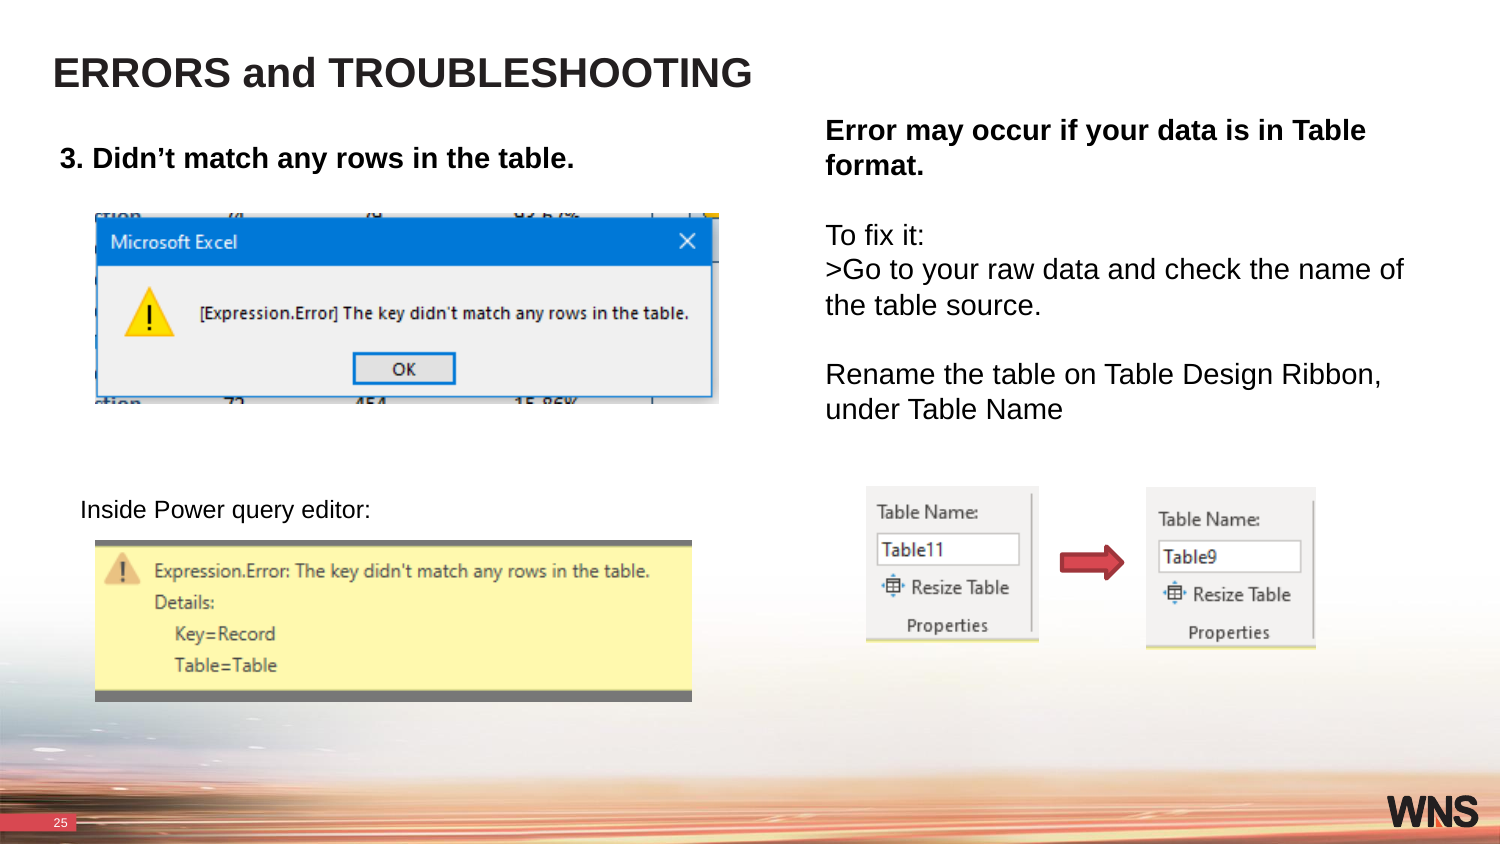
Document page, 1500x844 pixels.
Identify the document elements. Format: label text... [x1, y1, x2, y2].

text_box [1059, 544, 1125, 581]
text_box Error may occur if your data is in Table format. To fix it: >Go to your raw data and check the name of the table source. Rename the table on Table Design Ribbon, under Table Name [810, 103, 1435, 468]
text_box ERRORS and TROUBLESHOOTING [44, 0, 1455, 104]
text_box 3. Didn’t match any rows in the table. [44, 132, 810, 182]
picture [0, 0, 1500, 844]
text_box Inside Power query editor: [65, 486, 387, 531]
